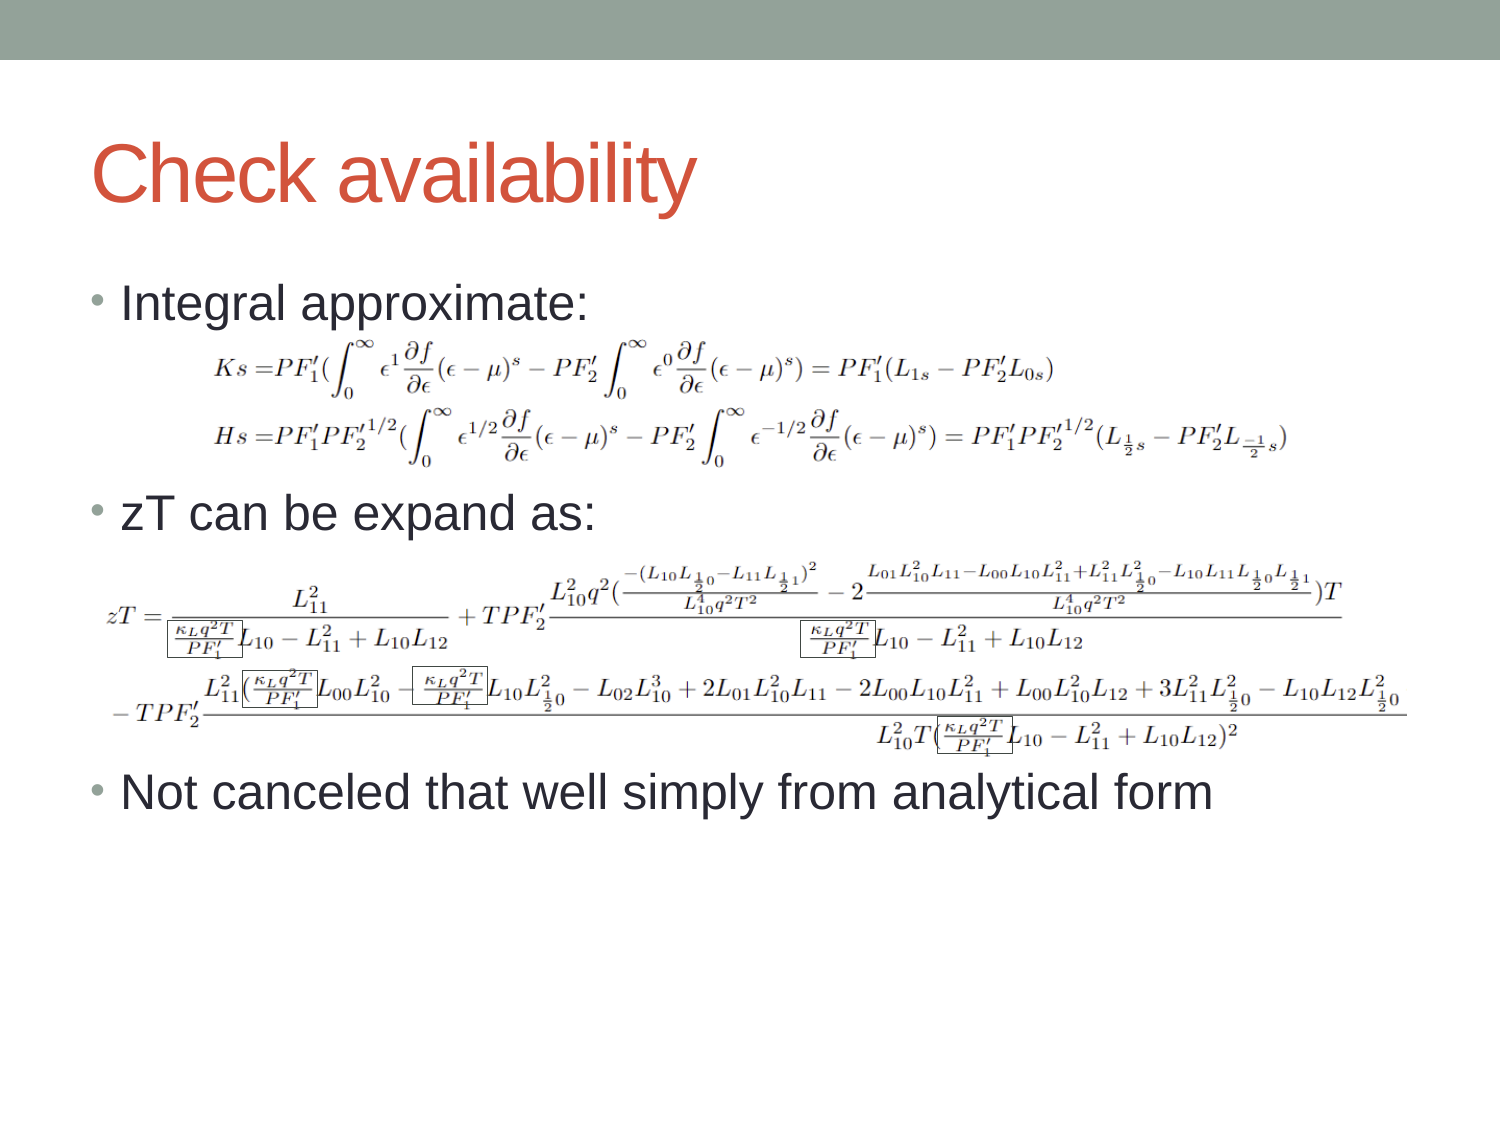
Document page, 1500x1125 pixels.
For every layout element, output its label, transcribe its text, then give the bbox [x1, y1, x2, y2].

picture [92, 545, 1407, 767]
title Check availability [75, 87, 1425, 250]
picture [204, 337, 1296, 470]
list Integral approximate: zT can be expand as: Not canceled that well simply from analytical form [75, 262, 1425, 1063]
